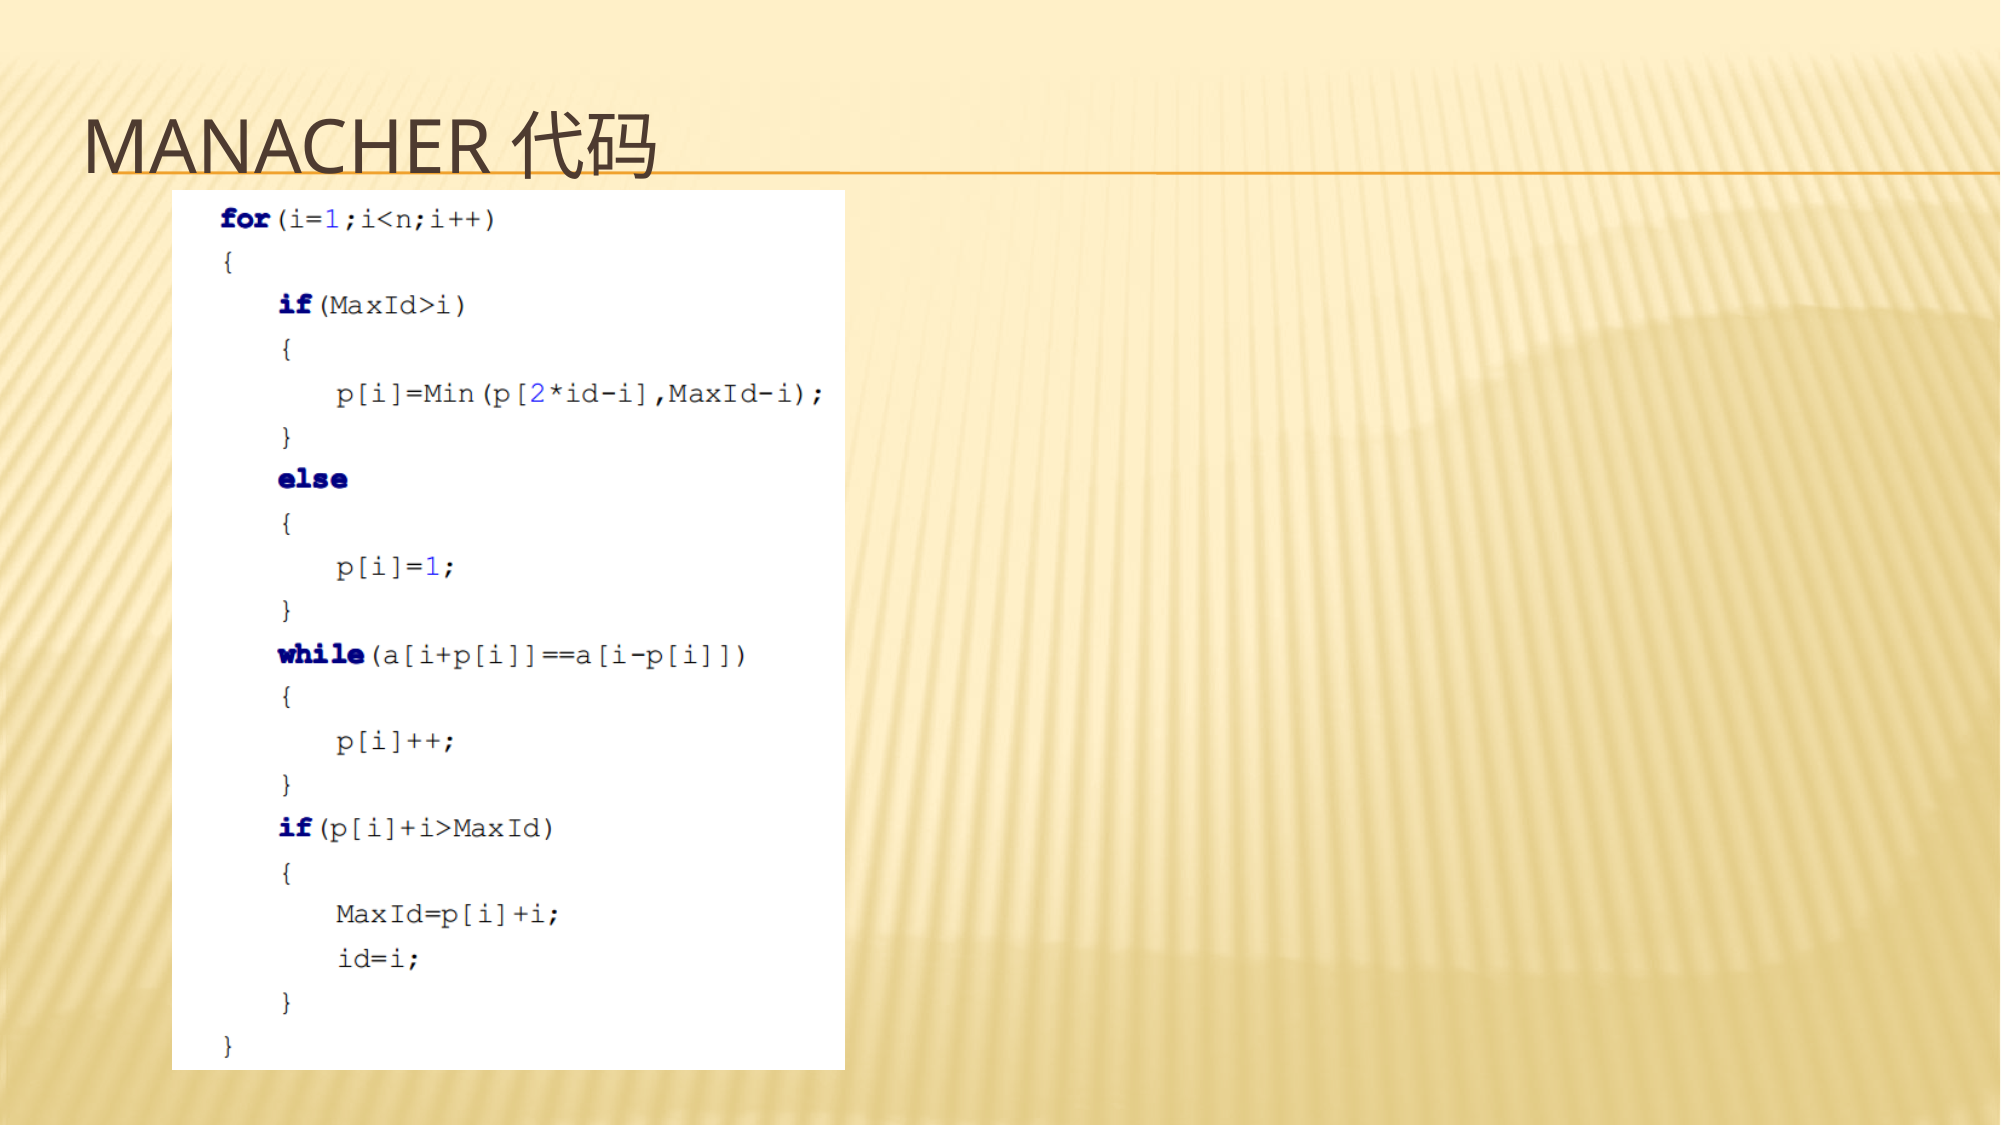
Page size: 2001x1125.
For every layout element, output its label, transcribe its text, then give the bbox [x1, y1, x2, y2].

title Manacher代码 [66, 75, 1967, 213]
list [172, 189, 846, 1070]
